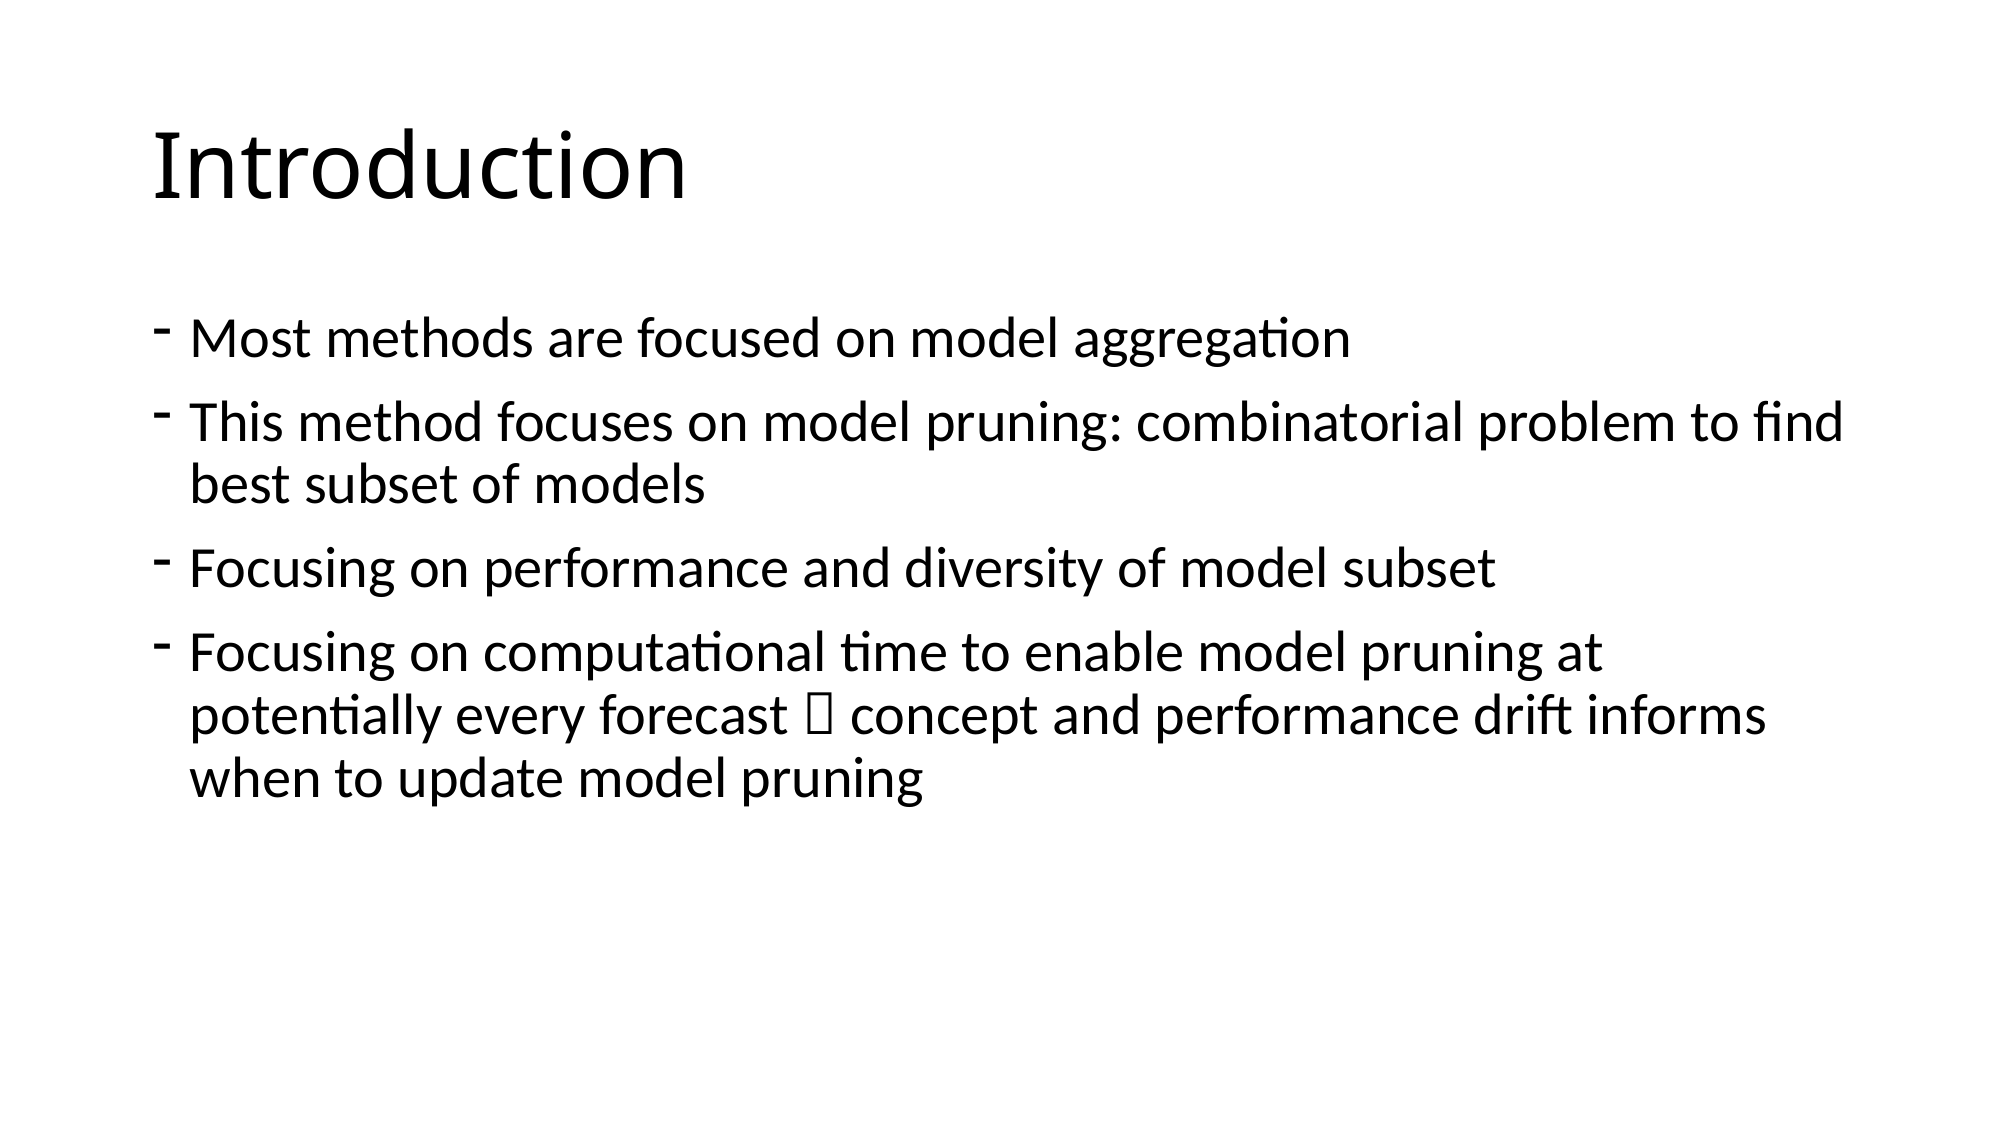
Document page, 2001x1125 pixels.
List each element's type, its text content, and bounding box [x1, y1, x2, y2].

list Most methods are focused on model aggregation This method focuses on model pruning: combinatorial problem to find best subset of models Focusing on performance and diversity of model subset Focusing on computational time to enable model pruning at potentially every forecast  concept and performance drift informs when to update model pruning [137, 299, 1863, 1014]
title Introduction [137, 59, 1863, 278]
